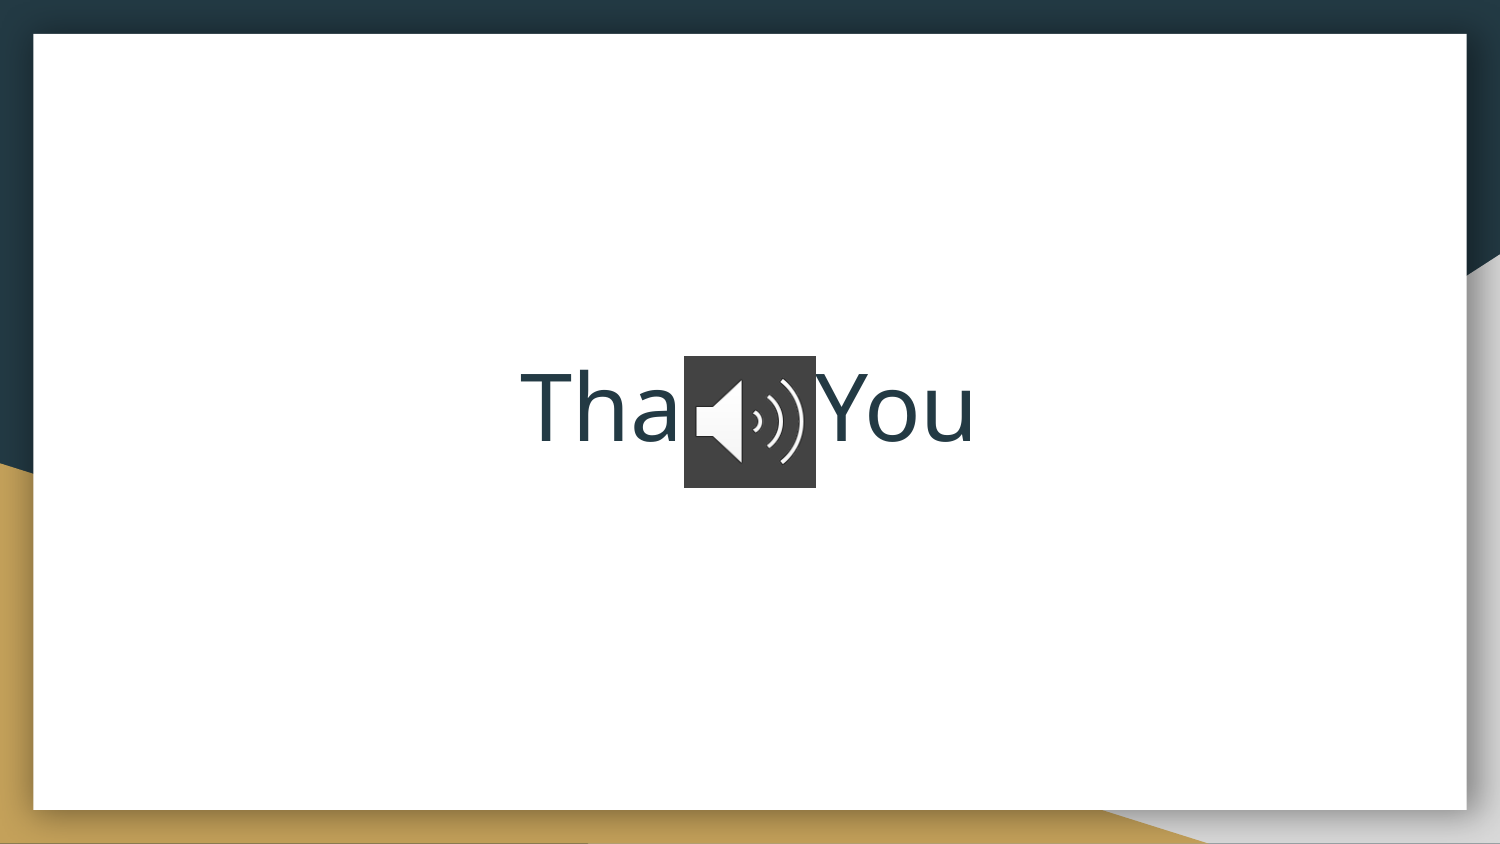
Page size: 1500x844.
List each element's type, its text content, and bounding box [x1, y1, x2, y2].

list Thank You [134, 315, 1366, 566]
picture [683, 354, 817, 489]
